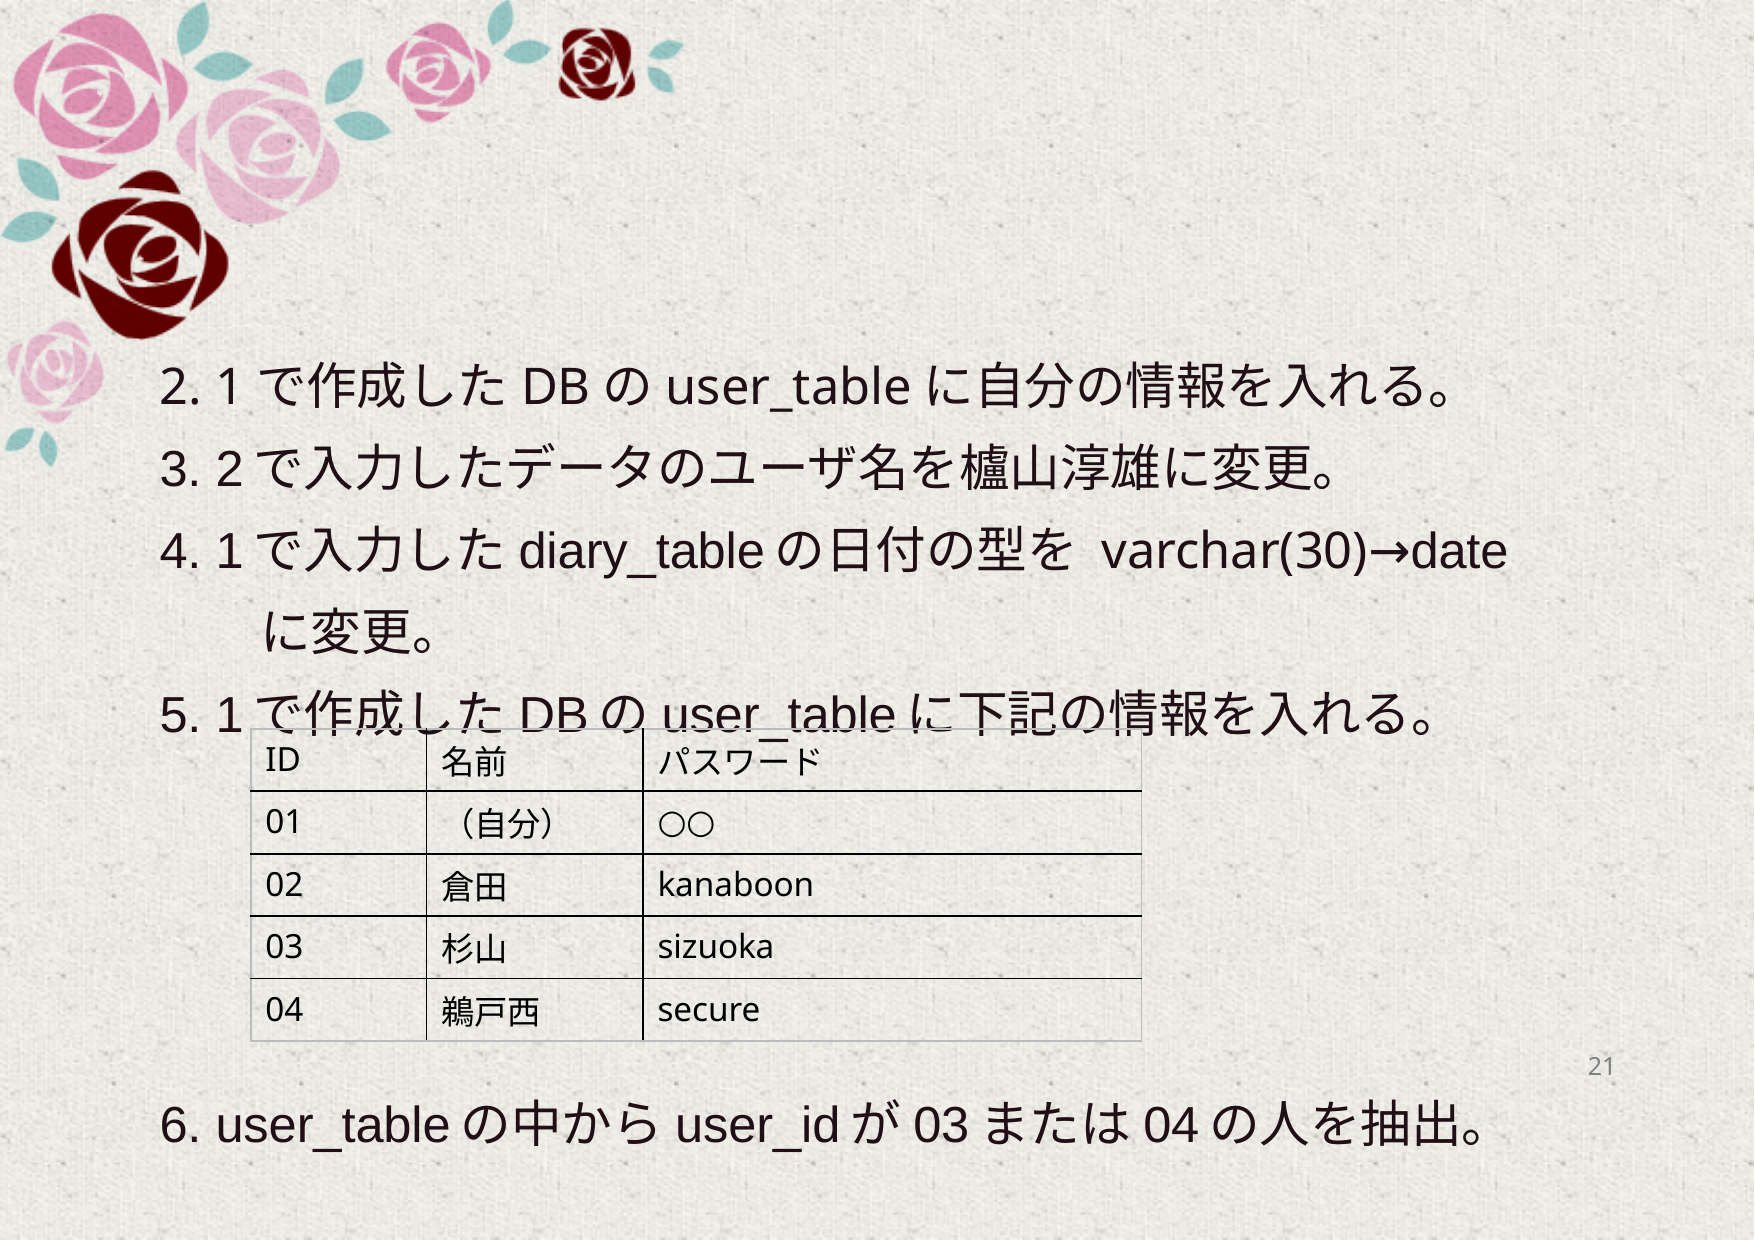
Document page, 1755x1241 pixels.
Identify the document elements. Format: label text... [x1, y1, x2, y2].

table_cell 倉田 [427, 855, 642, 915]
table_header ID [252, 730, 426, 790]
table_cell sizuoka [644, 917, 1141, 978]
table_cell 02 [252, 855, 426, 915]
table_cell 01 [252, 792, 426, 853]
table_cell （自分） [427, 792, 642, 853]
table_cell 杉山 [427, 917, 642, 978]
picture [0, 0, 1754, 1240]
table_header パスワード [644, 730, 1141, 790]
table_cell ○○ [644, 792, 1141, 853]
table_cell 04 [252, 979, 426, 1040]
table_cell kanaboon [644, 855, 1141, 915]
table_cell secure [644, 979, 1141, 1040]
table_cell 鵜戸西 [427, 979, 642, 1040]
table_header 名前 [427, 730, 642, 790]
slide_number 21 [1238, 1041, 1634, 1094]
list 2. 1で作成したDBのuser_tableに自分の情報を入れる。 3. 2で入力したデータのユーザ名を櫨山淳雄に変更。 4. 1で入力したdiary_tableの日付の型を varchar(30)→date に変更。 5. 1で作成したDBのuser_tableに下記の情報を入れる。 6. user_tableの中からuser_idが03または04の人を抽出。 [144, 284, 1755, 1173]
table_cell 03 [252, 917, 426, 978]
